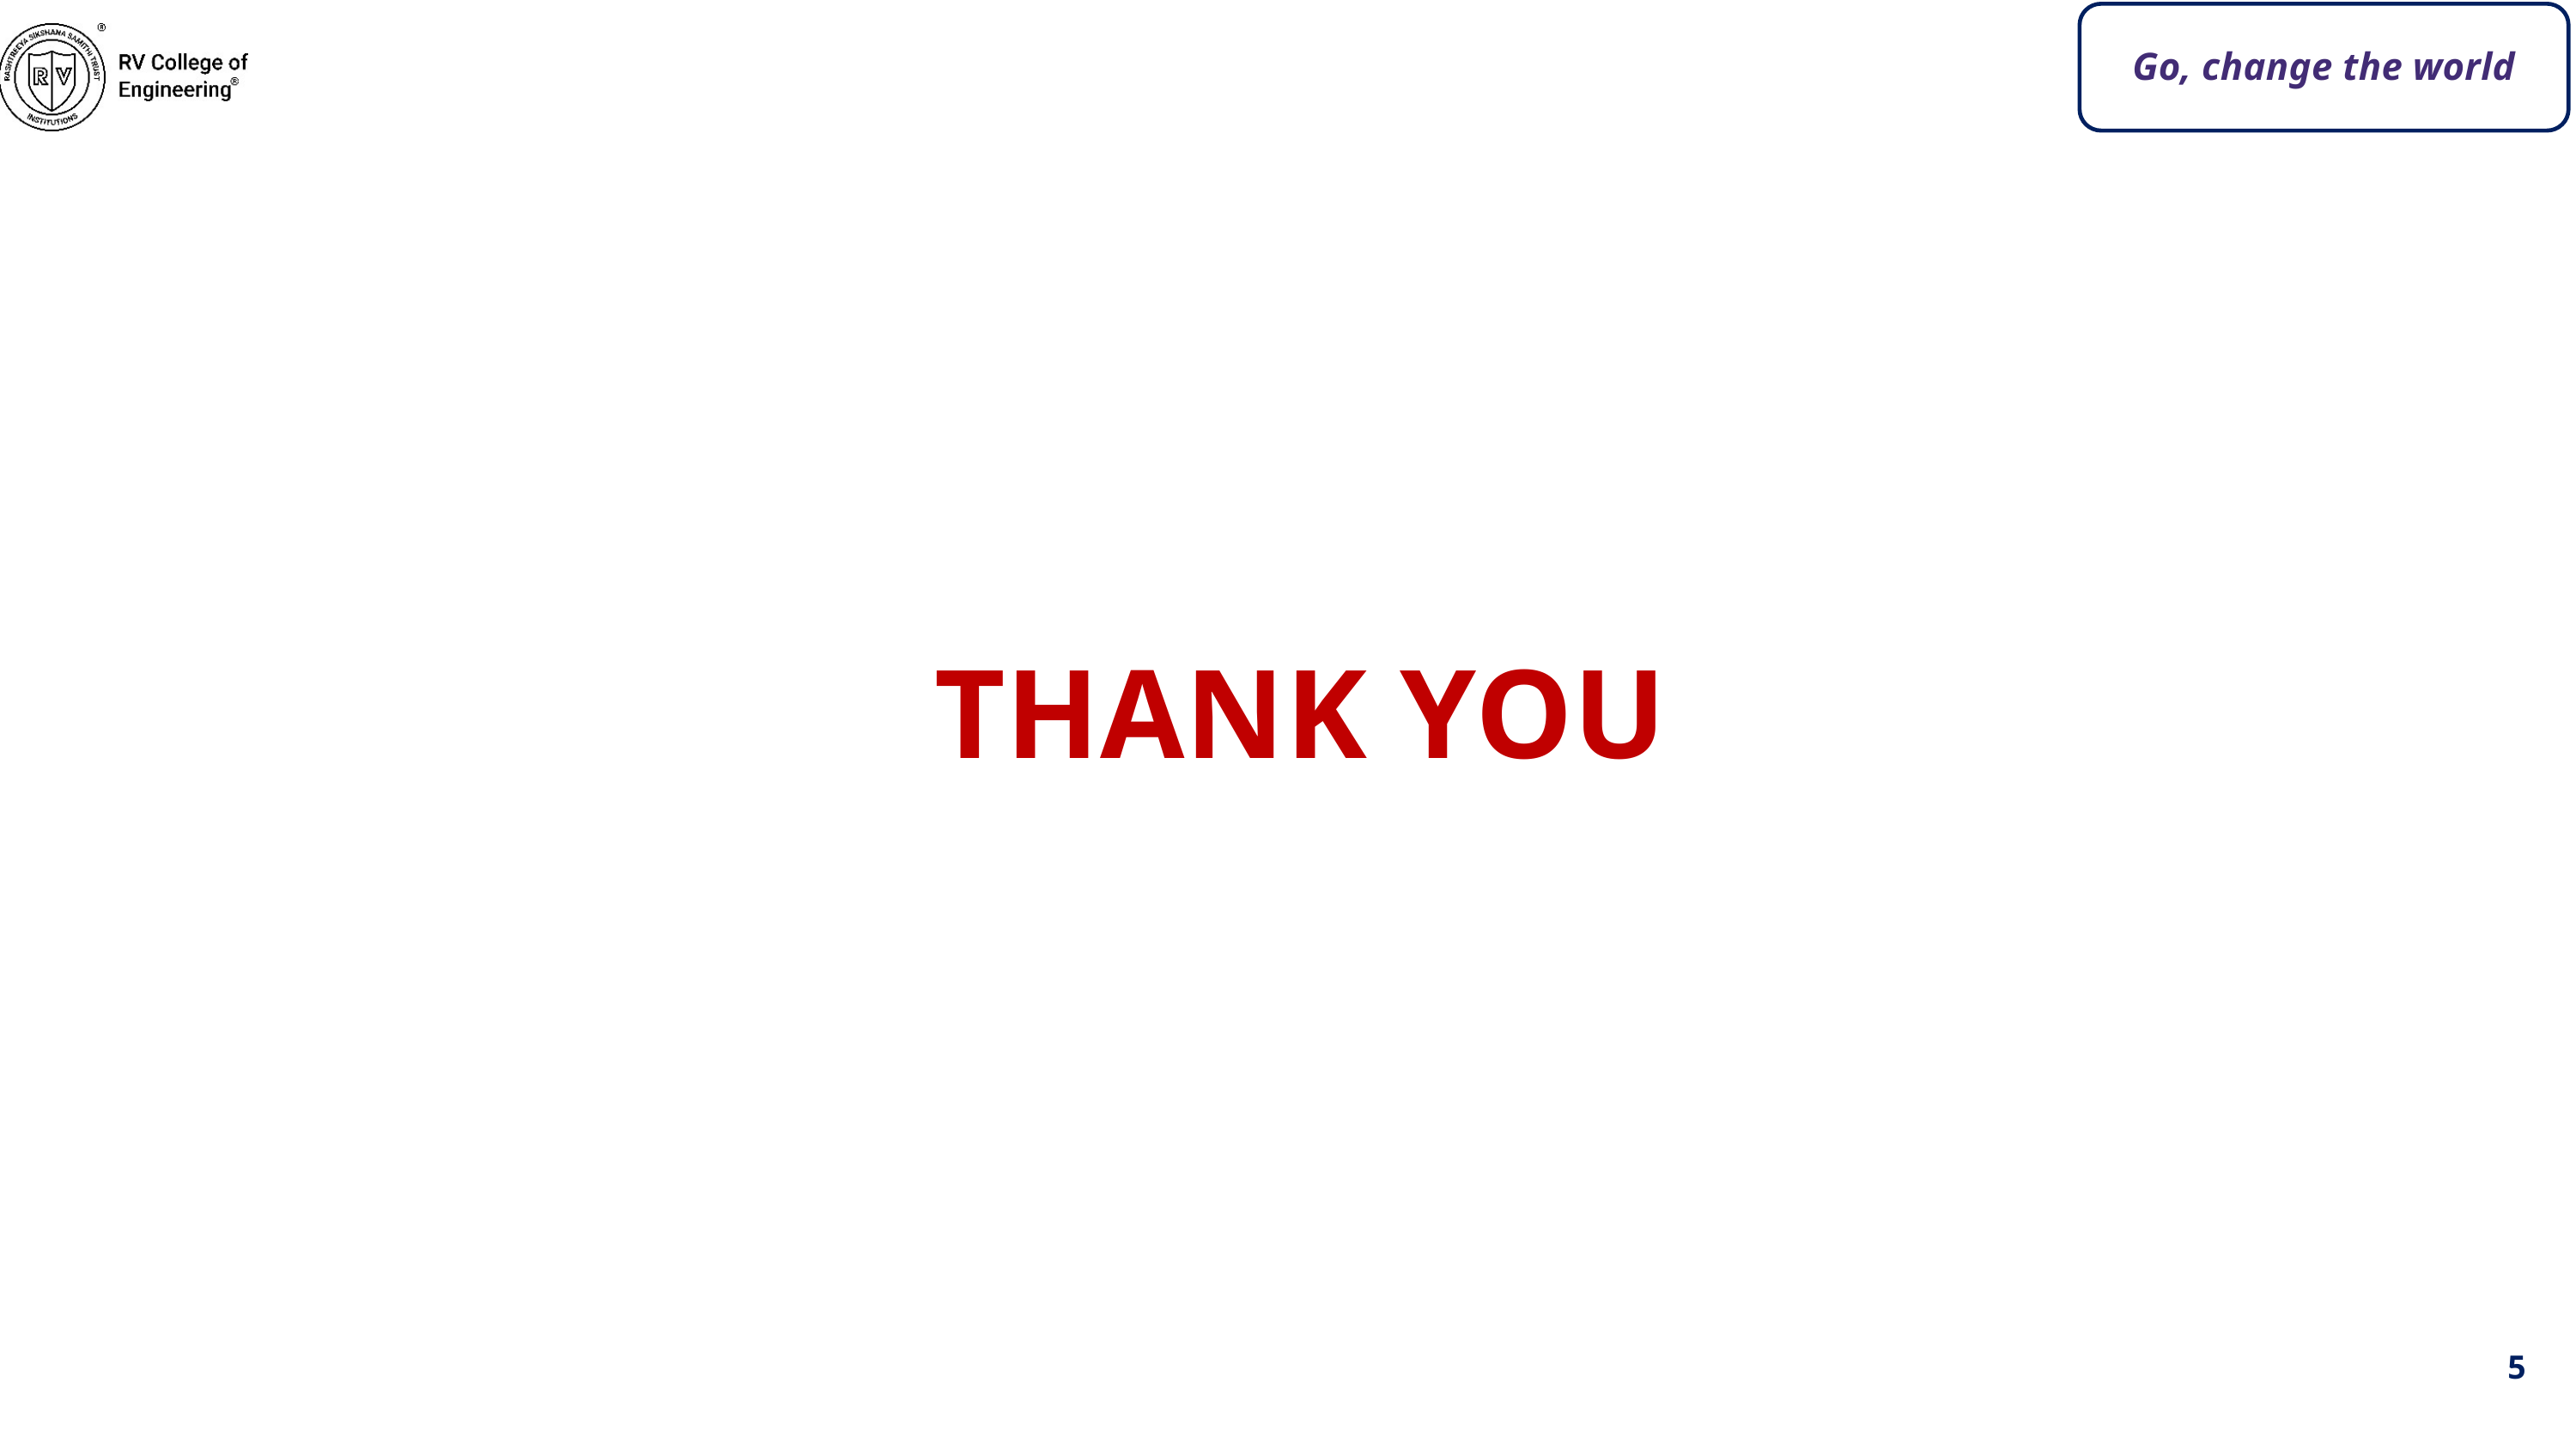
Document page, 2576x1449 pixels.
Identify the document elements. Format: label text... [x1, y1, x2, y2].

text_box [0, 23, 248, 131]
text_box THANK YOU [170, 650, 2432, 783]
text_box 5 [1971, 1347, 2526, 1386]
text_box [2077, 1, 2571, 133]
